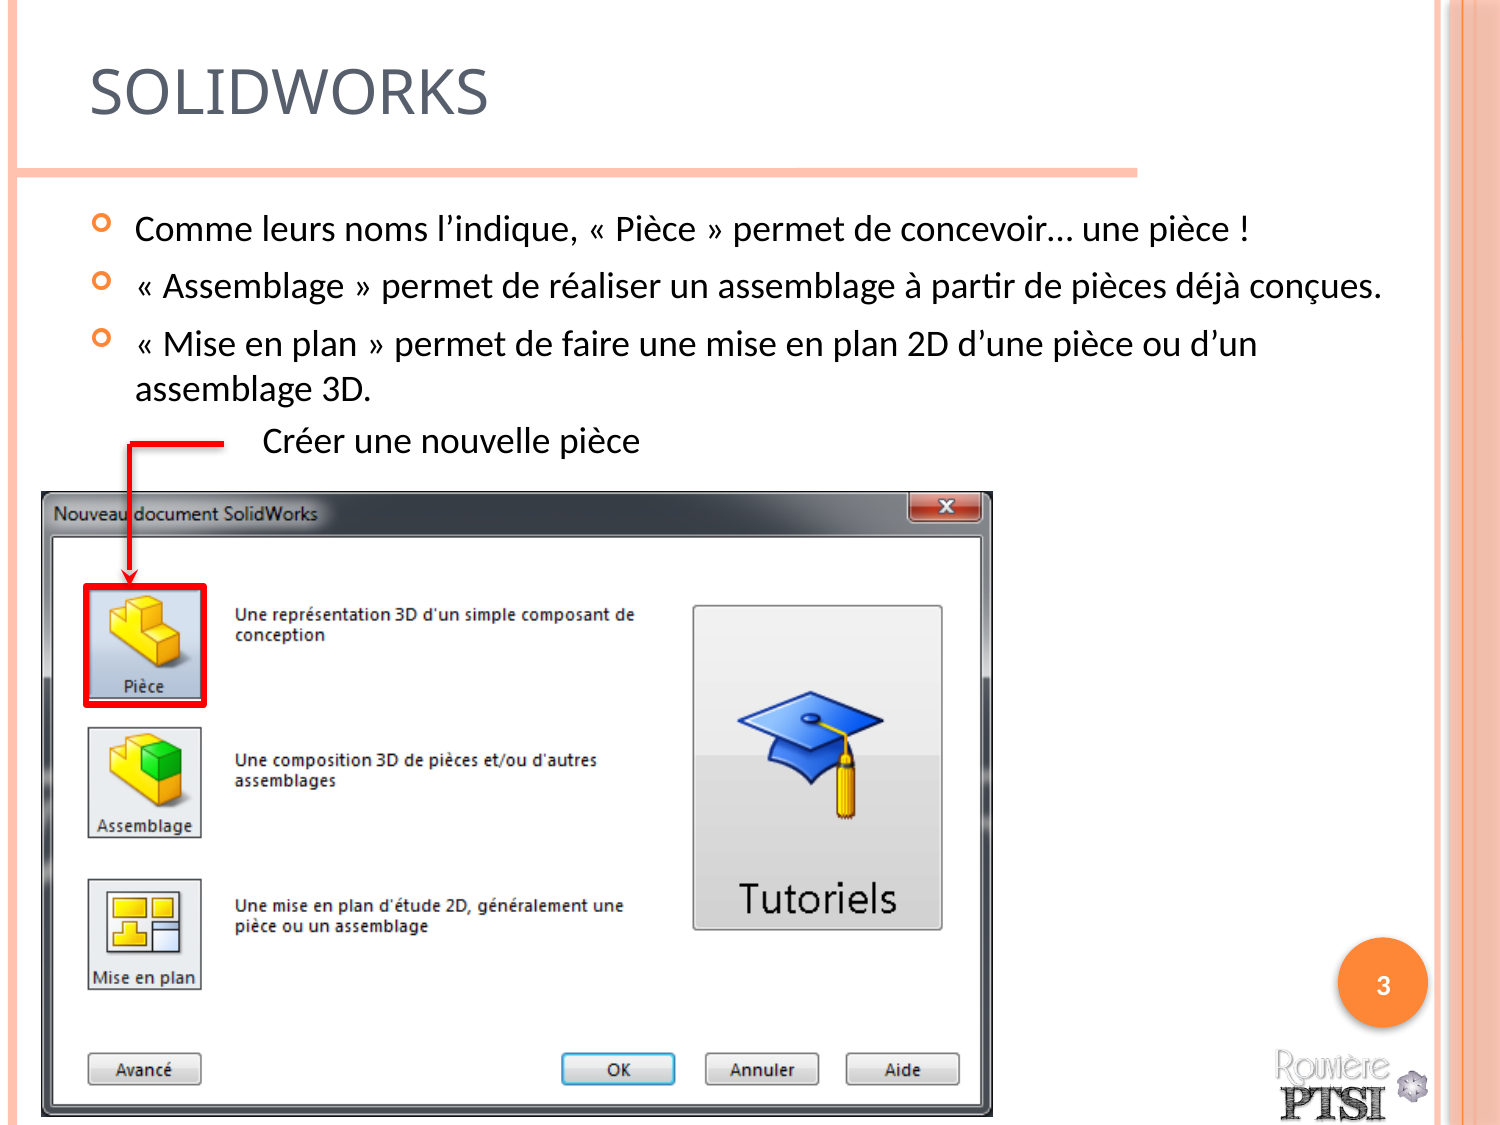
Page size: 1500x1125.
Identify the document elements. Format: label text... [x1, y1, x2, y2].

title SolidWorks [75, 19, 1300, 161]
list Comme leurs noms l’indique, « Pièce » permet de concevoir… une pièce ! « Assemblage » permet de réaliser un assemblage à partir de pièces déjà conçues. « Mise en plan » permet de faire une mise en plan 2D d’une pièce ou d’un assemblage 3D. [75, 196, 1424, 1062]
text_box Créer une nouvelle pièce [247, 408, 886, 469]
picture [1274, 1048, 1428, 1125]
slide_number 3 [1424, 940, 1434, 1027]
picture [40, 491, 994, 1118]
